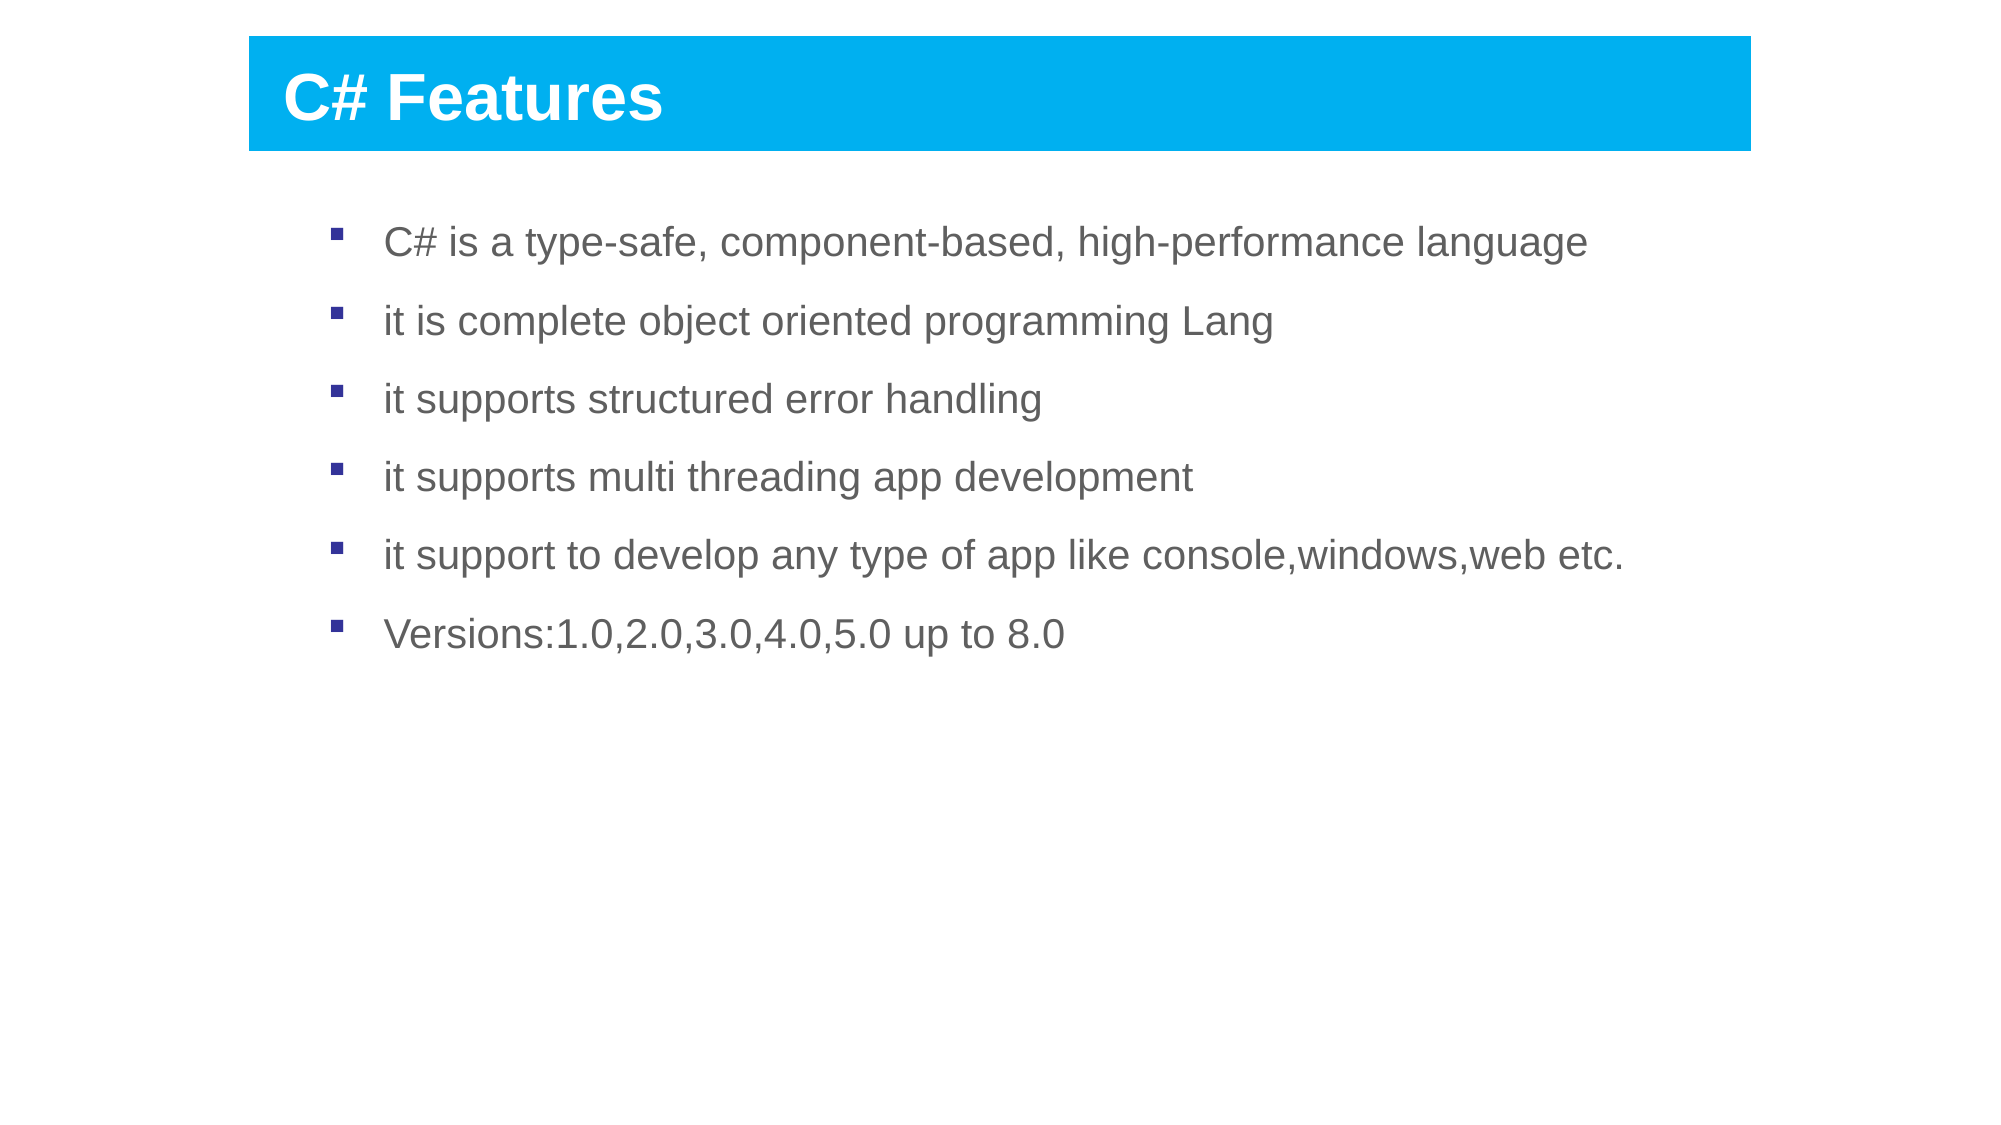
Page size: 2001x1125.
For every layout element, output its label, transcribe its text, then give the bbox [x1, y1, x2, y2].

text_box C# Features [249, 36, 1751, 151]
text_box C# is a type-safe, component-based, high-performance language it is complete object oriented programming Lang it supports structured error handling it supports multi threading app development it support to develop any type of app like console,windows,web etc. Versions:1.0,2.0,3.0,4.0,5.0 up to 8.0 [312, 187, 1671, 1029]
